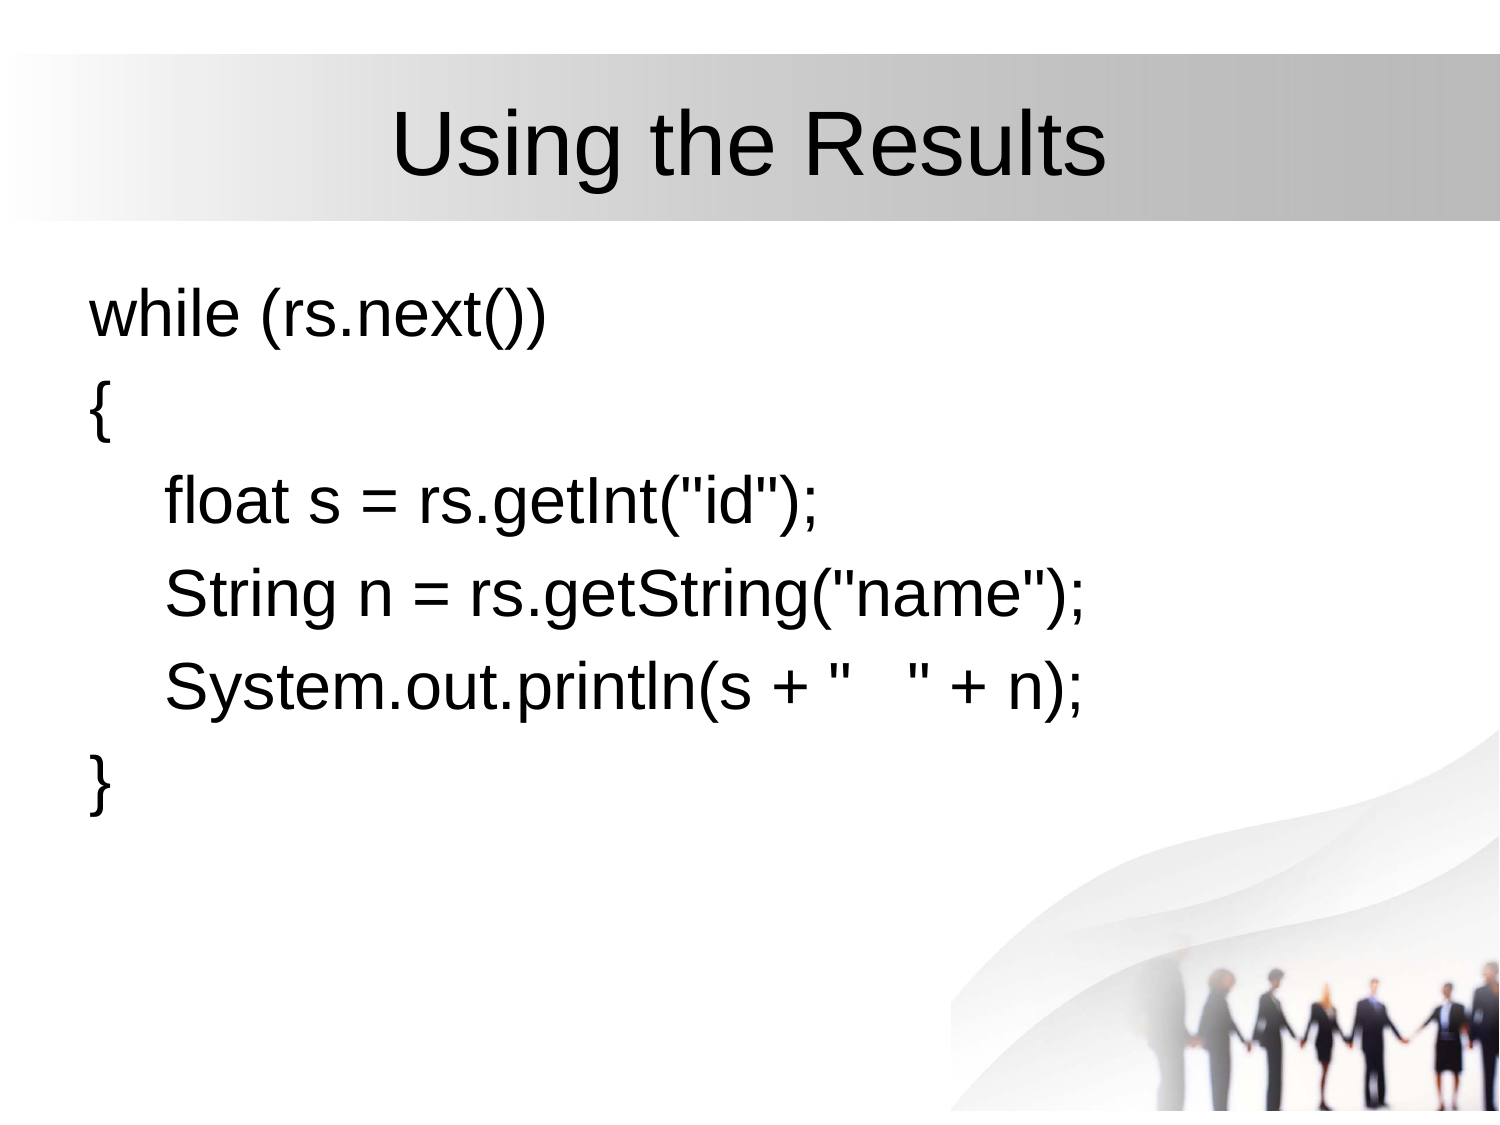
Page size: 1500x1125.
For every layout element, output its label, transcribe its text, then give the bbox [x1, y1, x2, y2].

list while (rs.next()) { float s = rs.getInt("id"); String n = rs.getString("name"); System.out.println(s + " " + n); } [74, 262, 1426, 1006]
title Using the Results [74, 44, 1426, 233]
picture [951, 728, 1499, 1111]
